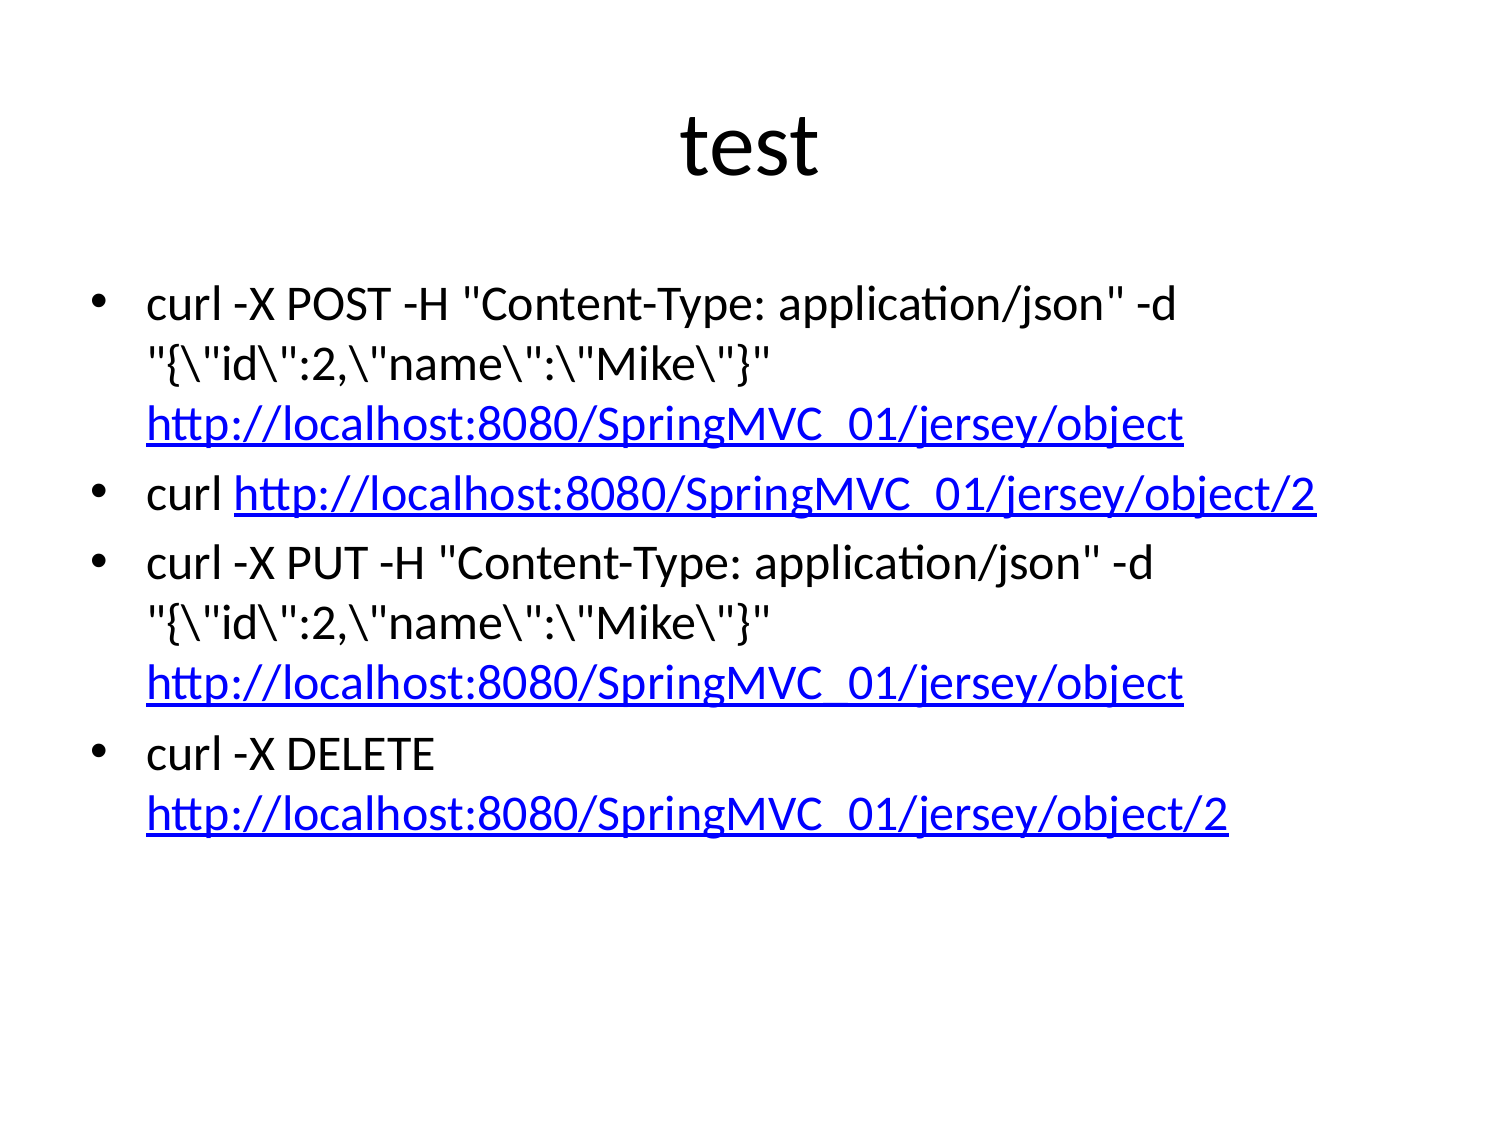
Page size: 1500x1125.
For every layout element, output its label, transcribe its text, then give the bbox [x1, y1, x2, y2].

title test [75, 45, 1425, 233]
list curl -X POST -H "Content-Type: application/json" -d "{\"id\":2,\"name\":\"Mike\"}" http://localhost:8080/SpringMVC_01/jersey/object curl http://localhost:8080/SpringMVC_01/jersey/object/2 curl -X PUT -H "Content-Type: application/json" -d "{\"id\":2,\"name\":\"Mike\"}" http://localhost:8080/SpringMVC_01/jersey/object curl -X DELETE http://localhost:8080/SpringMVC_01/jersey/object/2 [75, 262, 1425, 1005]
